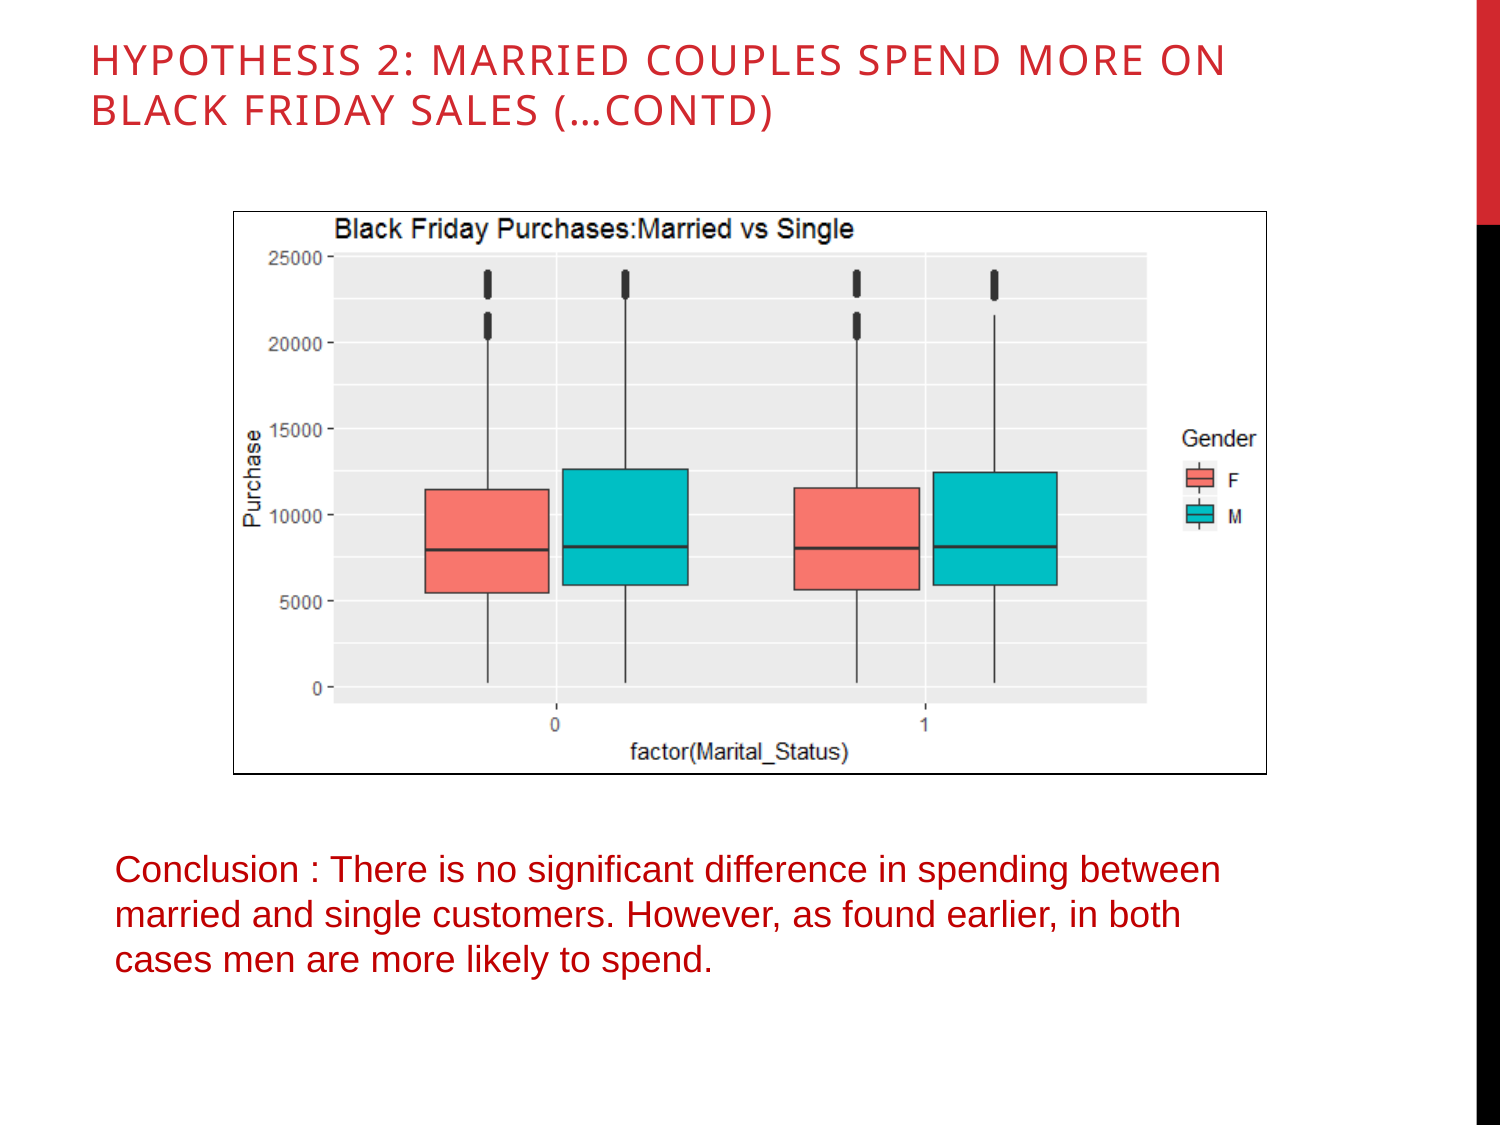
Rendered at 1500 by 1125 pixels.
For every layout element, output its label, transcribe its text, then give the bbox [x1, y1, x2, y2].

list Hypothesis 2: married couples spend more on black friday sales (…contd) [75, 37, 1350, 213]
text_box Conclusion : There is no significant difference in spending between married and single customers. However, as found earlier, in both cases men are more likely to spend. [99, 837, 1288, 988]
picture [233, 211, 1267, 774]
